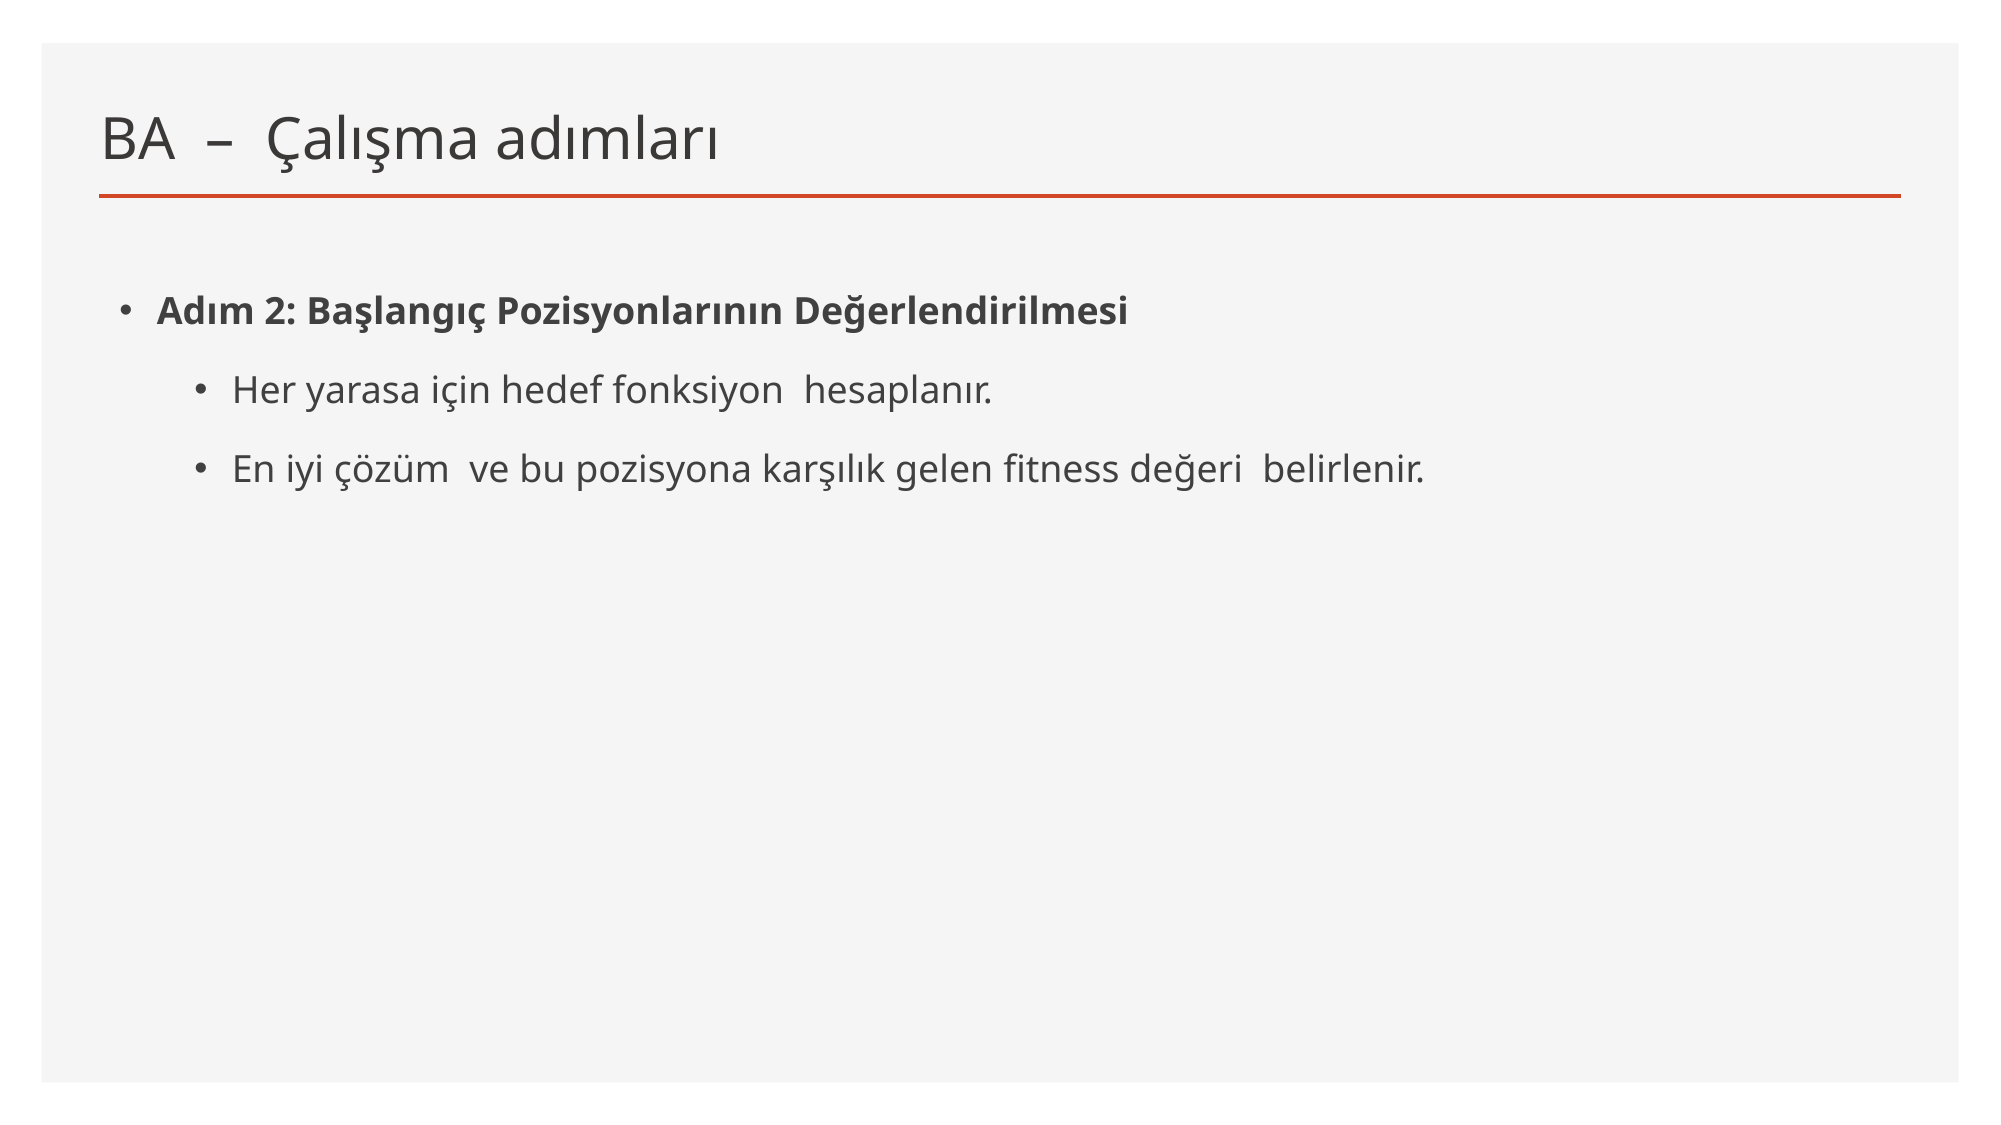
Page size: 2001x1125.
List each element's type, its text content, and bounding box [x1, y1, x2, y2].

title BA – Çalışma adımları [85, 73, 1926, 179]
text_box [88, 250, 1731, 886]
